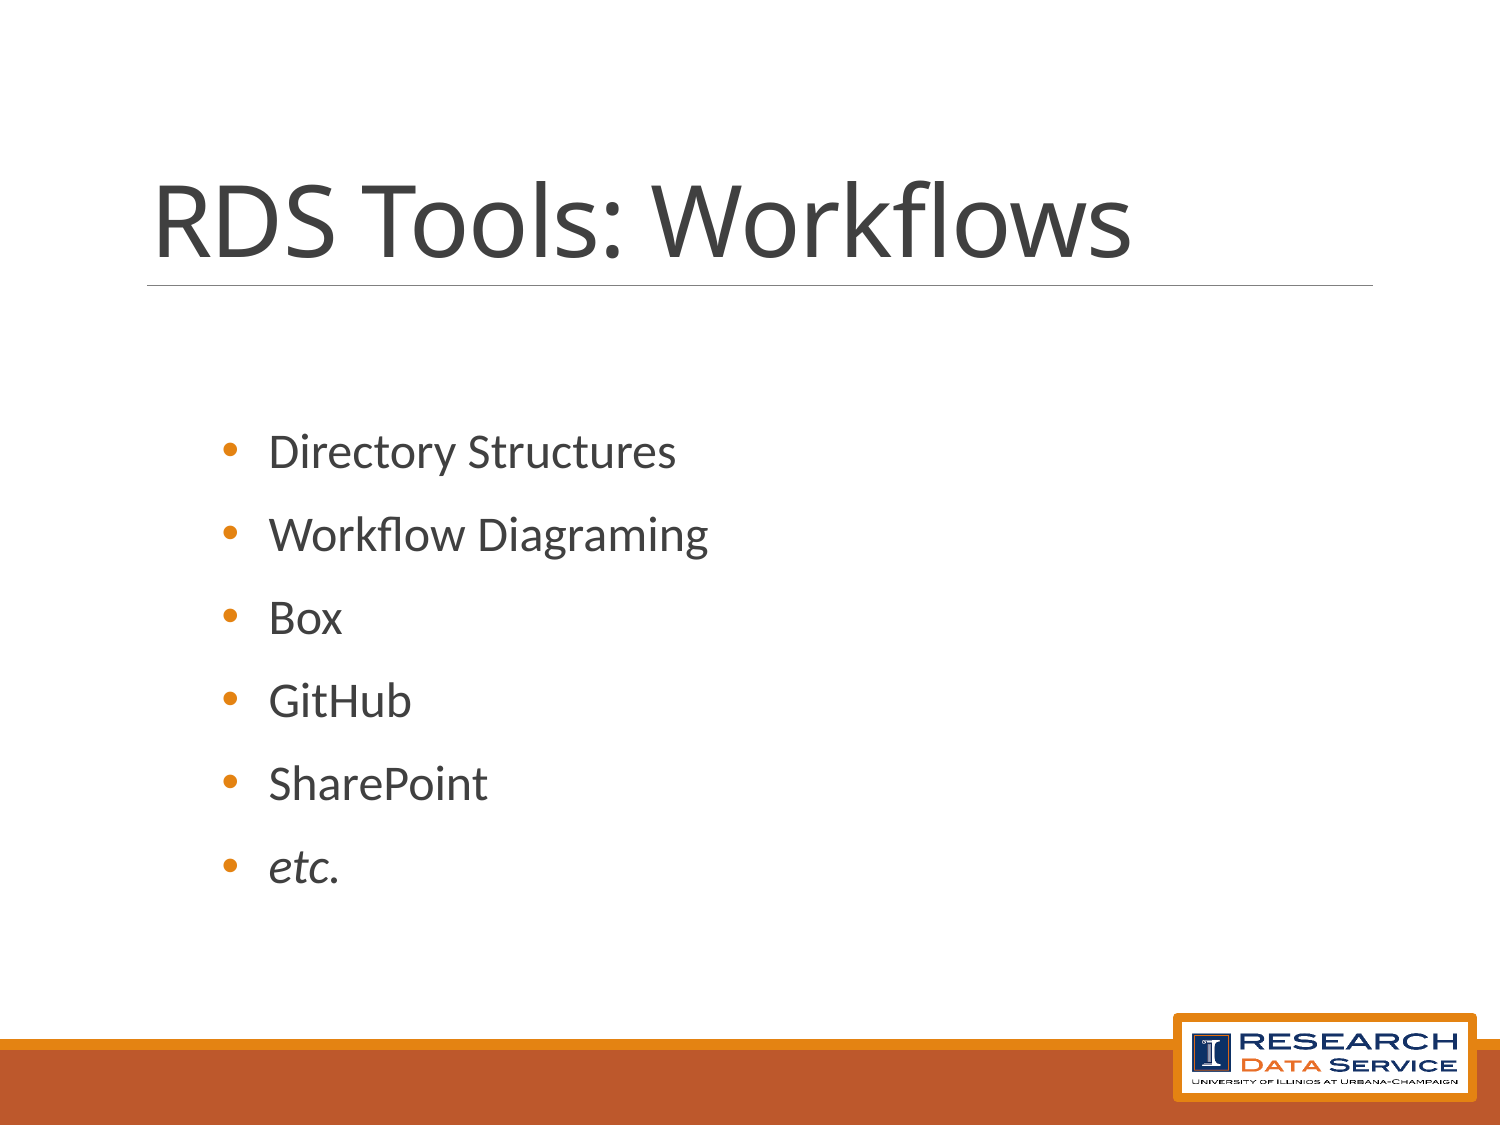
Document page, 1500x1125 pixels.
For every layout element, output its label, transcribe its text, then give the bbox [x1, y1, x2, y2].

picture [1181, 1021, 1469, 1094]
list Directory Structures Workflow Diagraming Box GitHub SharePoint etc. [221, 417, 942, 945]
title RDS Tools: Workflows [135, 47, 1373, 285]
